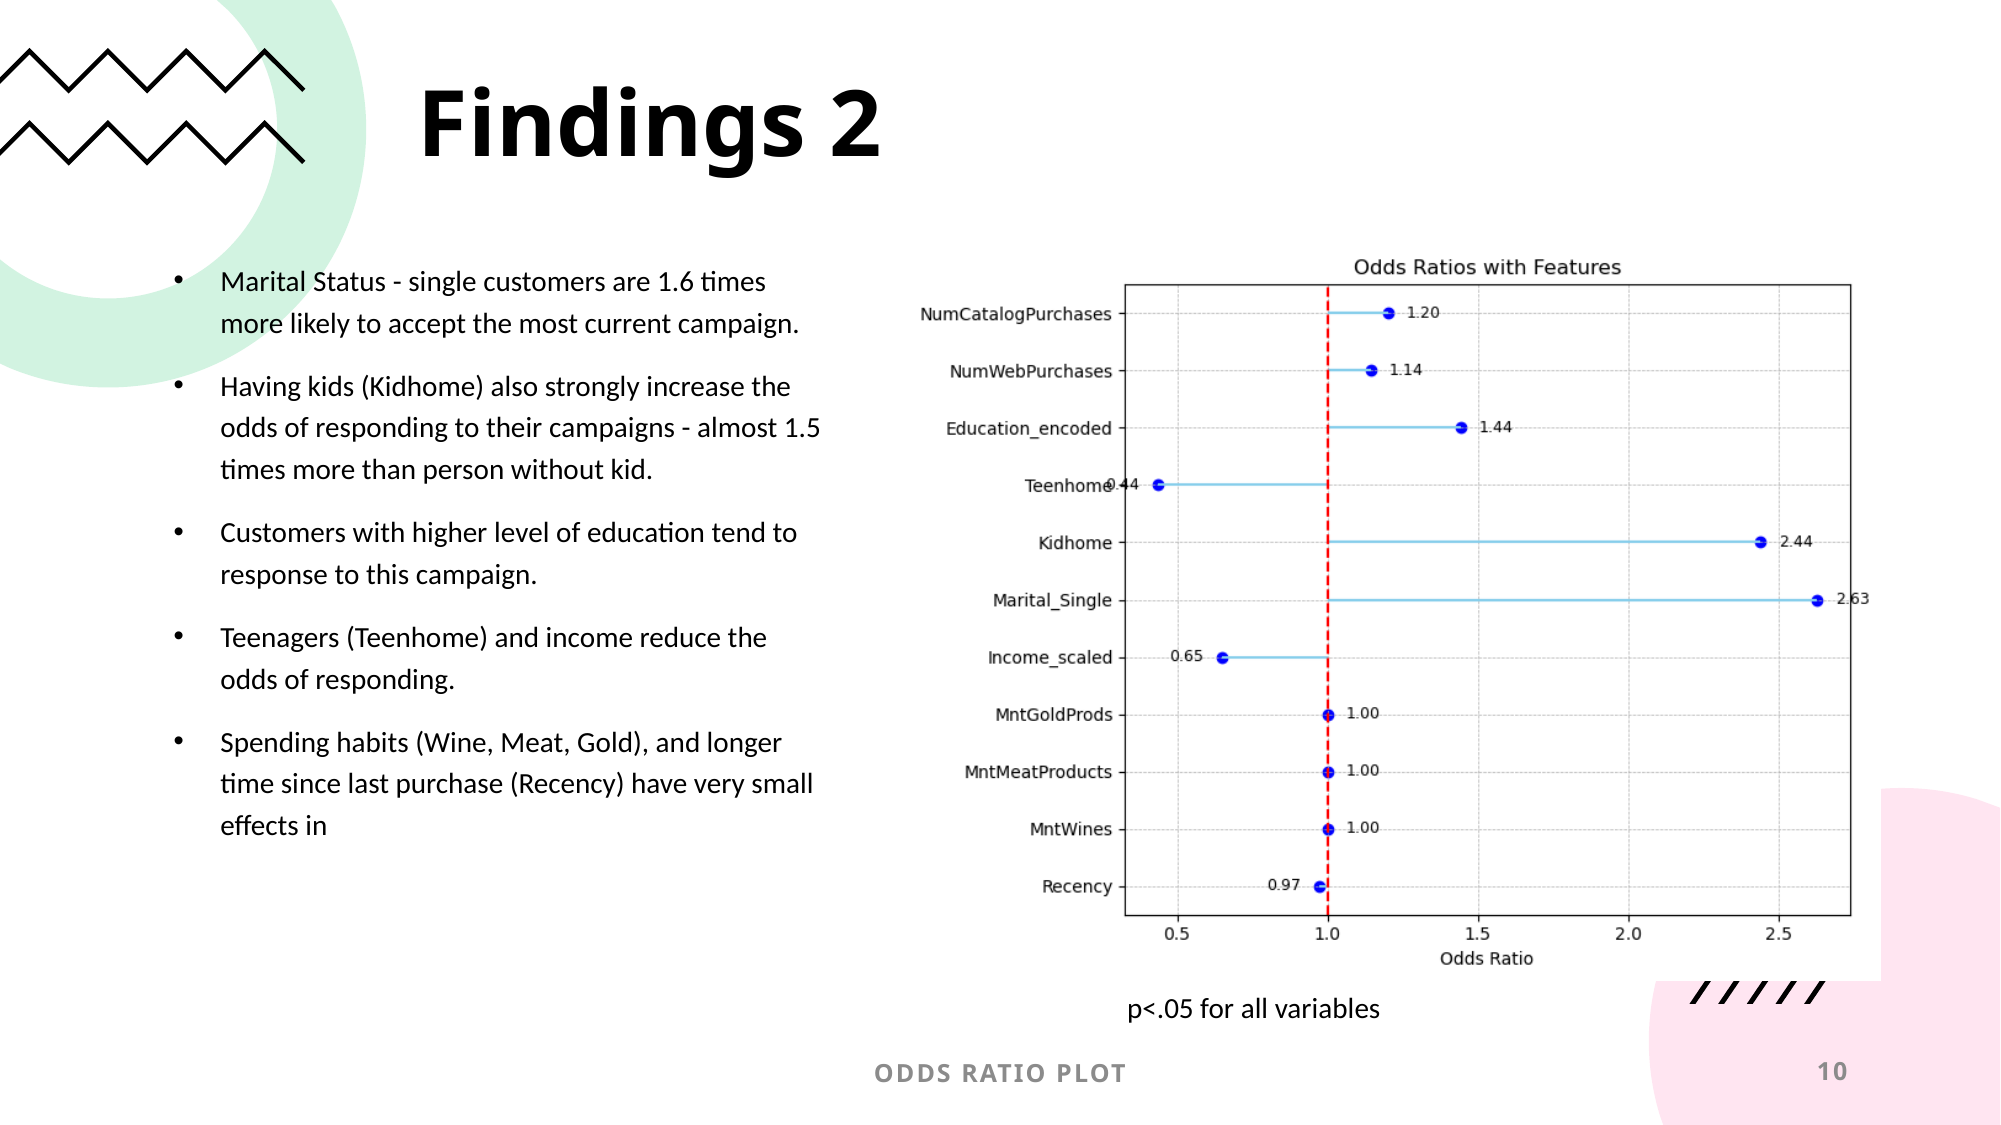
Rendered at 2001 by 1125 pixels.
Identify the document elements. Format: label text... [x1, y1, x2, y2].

slide_number 10 [1412, 1042, 1863, 1103]
title Findings 2 [402, 43, 1037, 184]
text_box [1689, 981, 1863, 1004]
picture [908, 247, 1881, 981]
list Marital Status - single customers are 1.6 times more likely to accept the most current campaign. Having kids (Kidhome) also strongly increase the odds of responding to their campaigns - almost 1.5 times more than person without kid. Customers with higher level of education tend to response to this campaign. Teenagers (Teenhome) and income reduce the odds of responding. Spending habits (Wine, Meat, Gold), and longer time since last purchase (Recency) have very small effects in [158, 247, 841, 981]
footer odds ratio plot [662, 1042, 1338, 1103]
text_box p<.05 for all variables [1112, 981, 1563, 1032]
